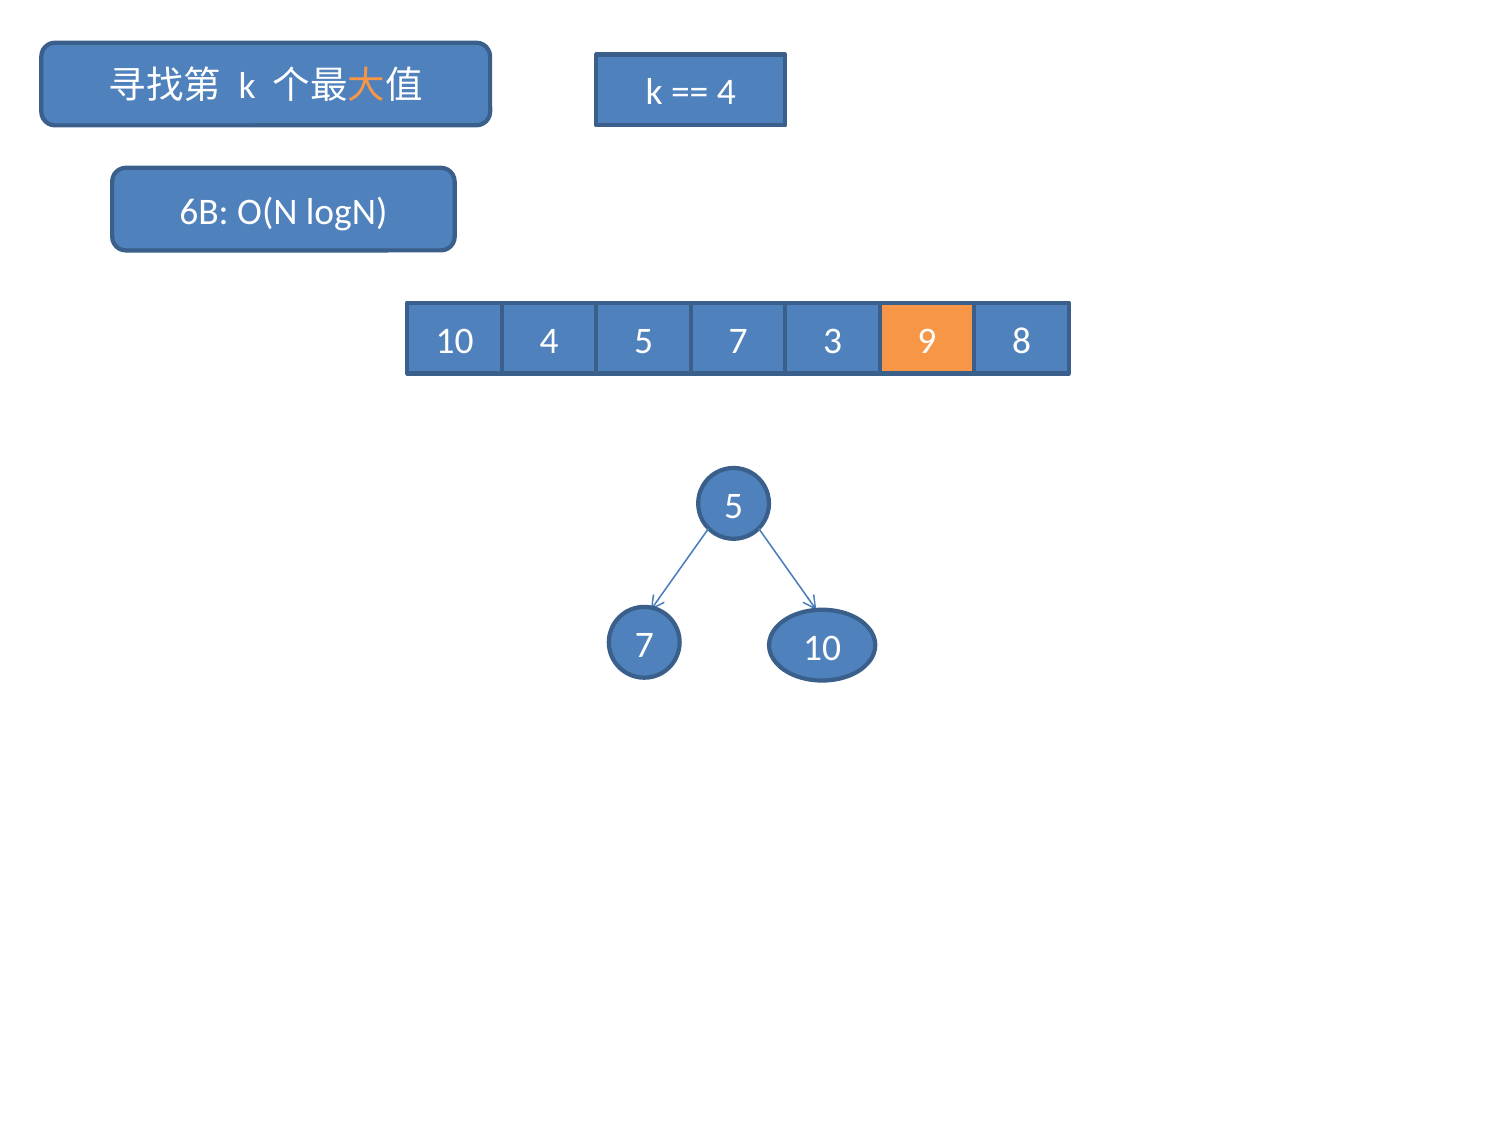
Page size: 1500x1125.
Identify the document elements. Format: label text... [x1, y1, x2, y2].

text_box 4 [500, 301, 594, 376]
text_box 5 [696, 465, 772, 541]
text_box 6B: O(N logN) [110, 165, 457, 253]
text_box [758, 528, 817, 610]
text_box 3 [783, 301, 878, 376]
text_box 7 [606, 604, 682, 680]
text_box 8 [972, 301, 1071, 376]
text_box k == 4 [594, 52, 787, 127]
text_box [650, 528, 709, 610]
text_box 9 [878, 301, 972, 376]
text_box 7 [689, 301, 783, 376]
text_box 10 [405, 301, 500, 376]
text_box 5 [594, 301, 689, 376]
text_box 寻找第 k 个最大值 [39, 40, 493, 128]
text_box 10 [766, 607, 878, 683]
